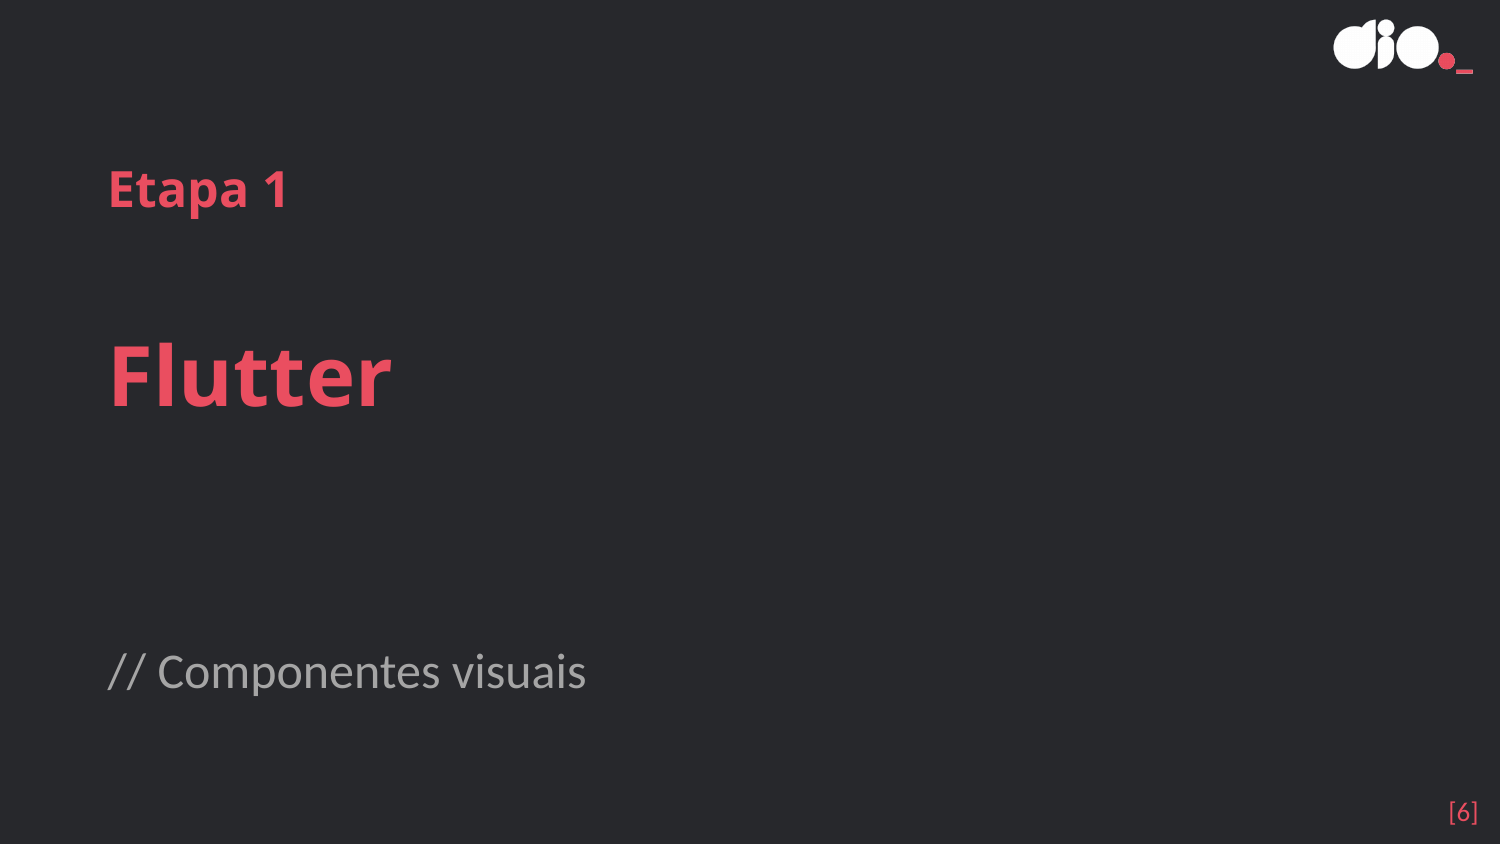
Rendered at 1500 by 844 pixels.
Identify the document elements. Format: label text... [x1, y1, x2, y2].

text_box // Componentes visuais [92, 635, 1309, 701]
text_box Flutter [92, 292, 1269, 558]
slide_number [6] [1403, 779, 1494, 844]
picture [1332, 19, 1474, 75]
text_box Etapa 1 [92, 142, 1309, 223]
